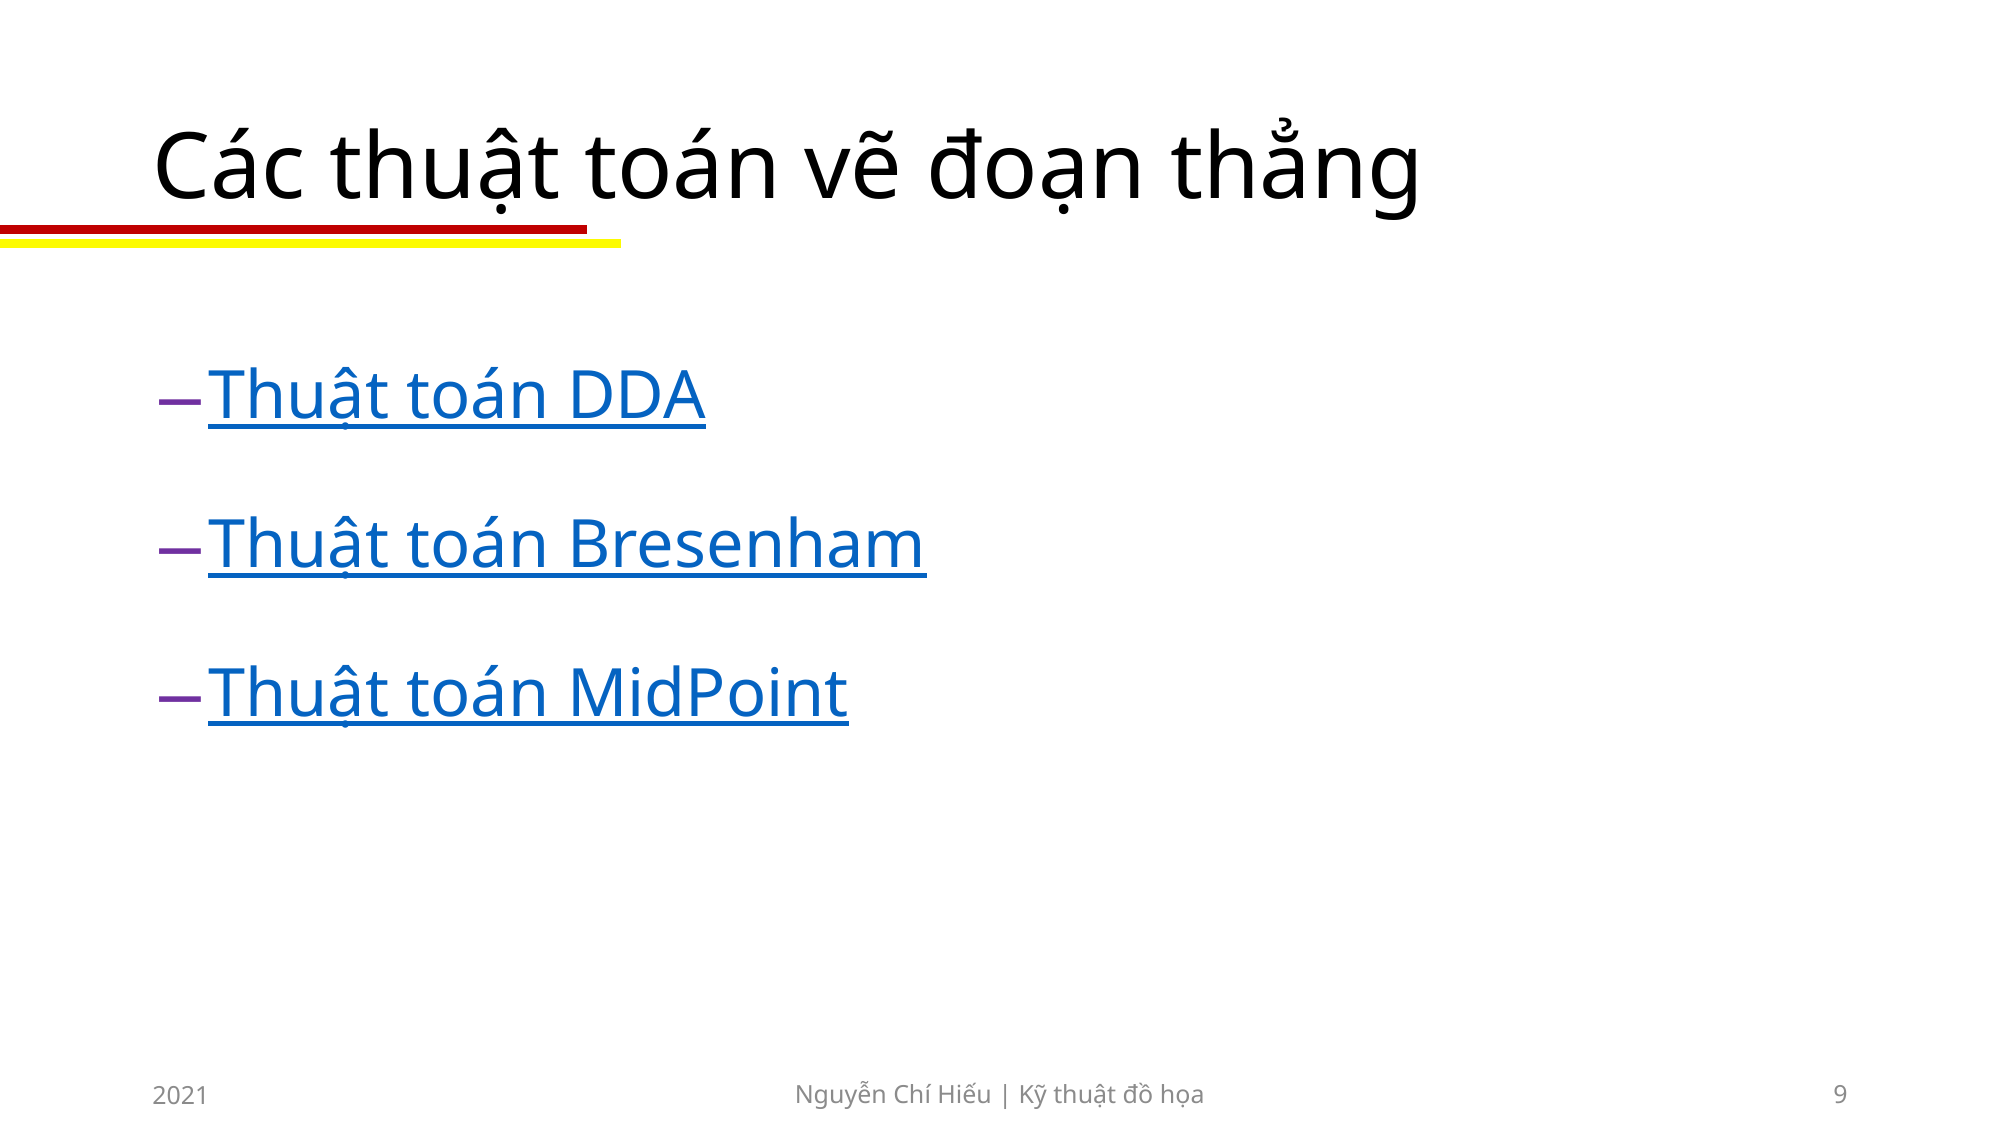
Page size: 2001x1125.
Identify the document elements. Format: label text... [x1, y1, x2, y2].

slide_number 2021 [137, 1065, 588, 1125]
list Thuật toán DDA Thuật toán Bresenham Thuật toán MidPoint [137, 299, 1863, 1066]
title Các thuật toán vẽ đoạn thẳng [137, 59, 1863, 278]
footer Nguyễn Chí Hiếu | Kỹ thuật đồ họa [662, 1065, 1338, 1125]
slide_number 9 [1412, 1065, 1863, 1125]
